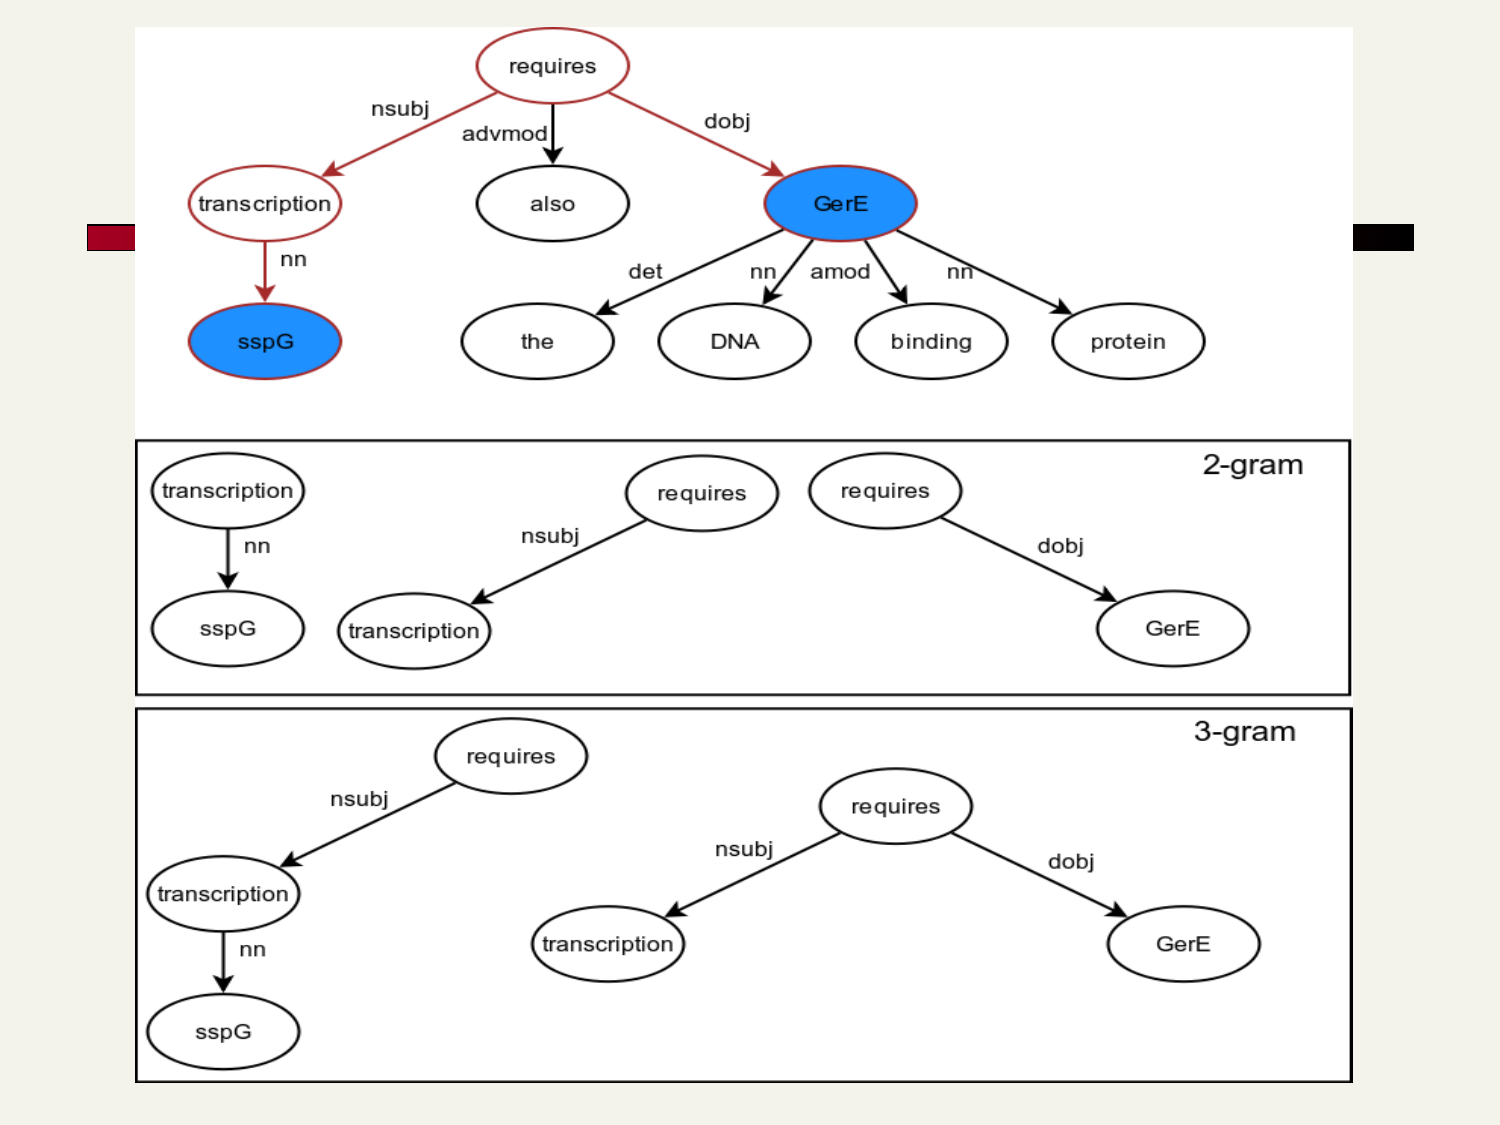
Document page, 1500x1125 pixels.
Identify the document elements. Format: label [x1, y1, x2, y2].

picture [135, 27, 1354, 1083]
